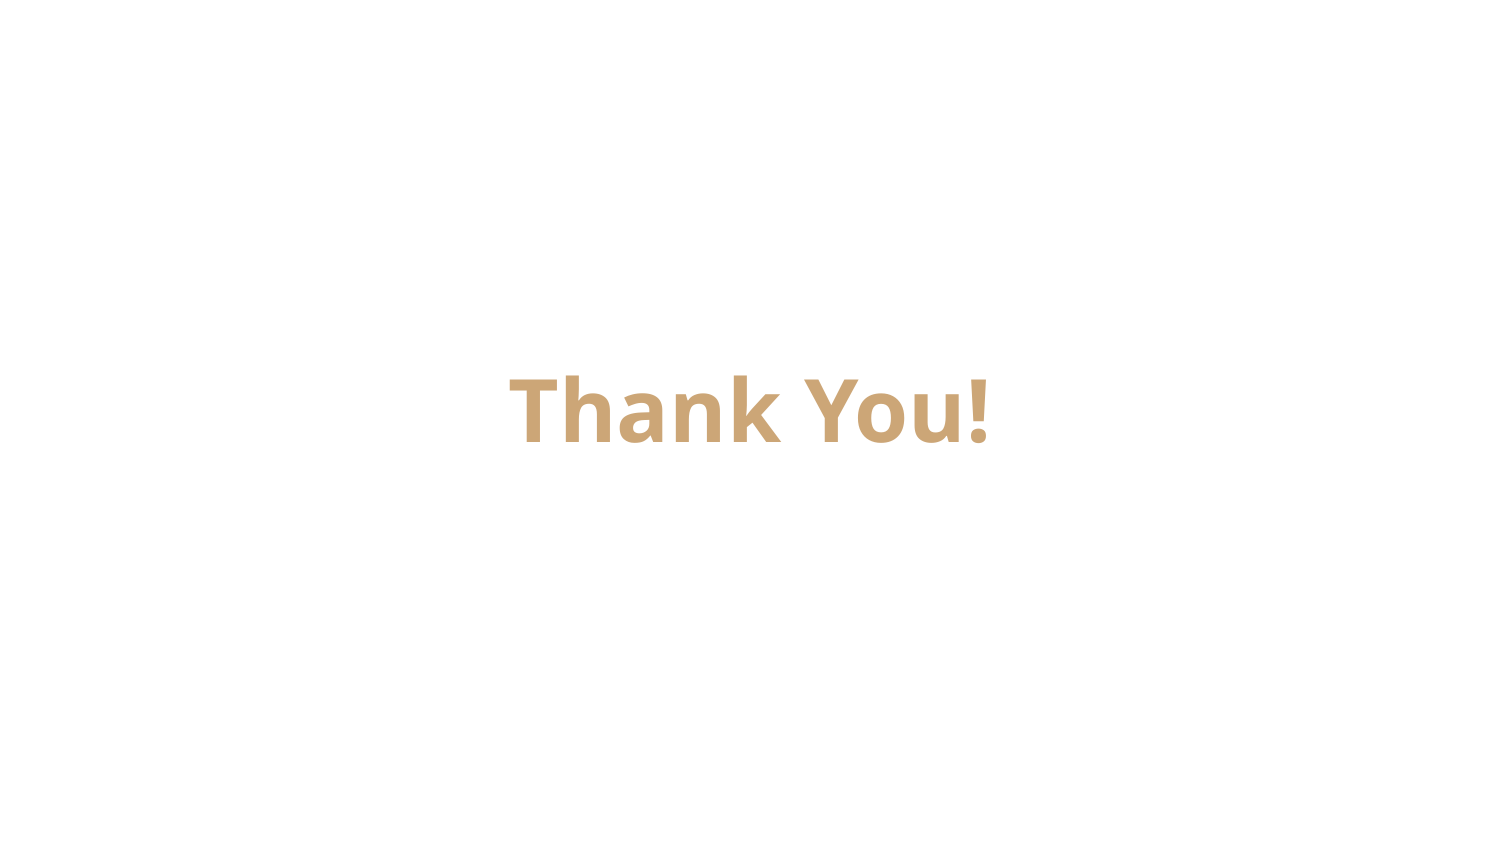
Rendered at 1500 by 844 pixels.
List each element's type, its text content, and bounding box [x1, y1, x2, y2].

title Thank You! [51, 298, 1449, 476]
